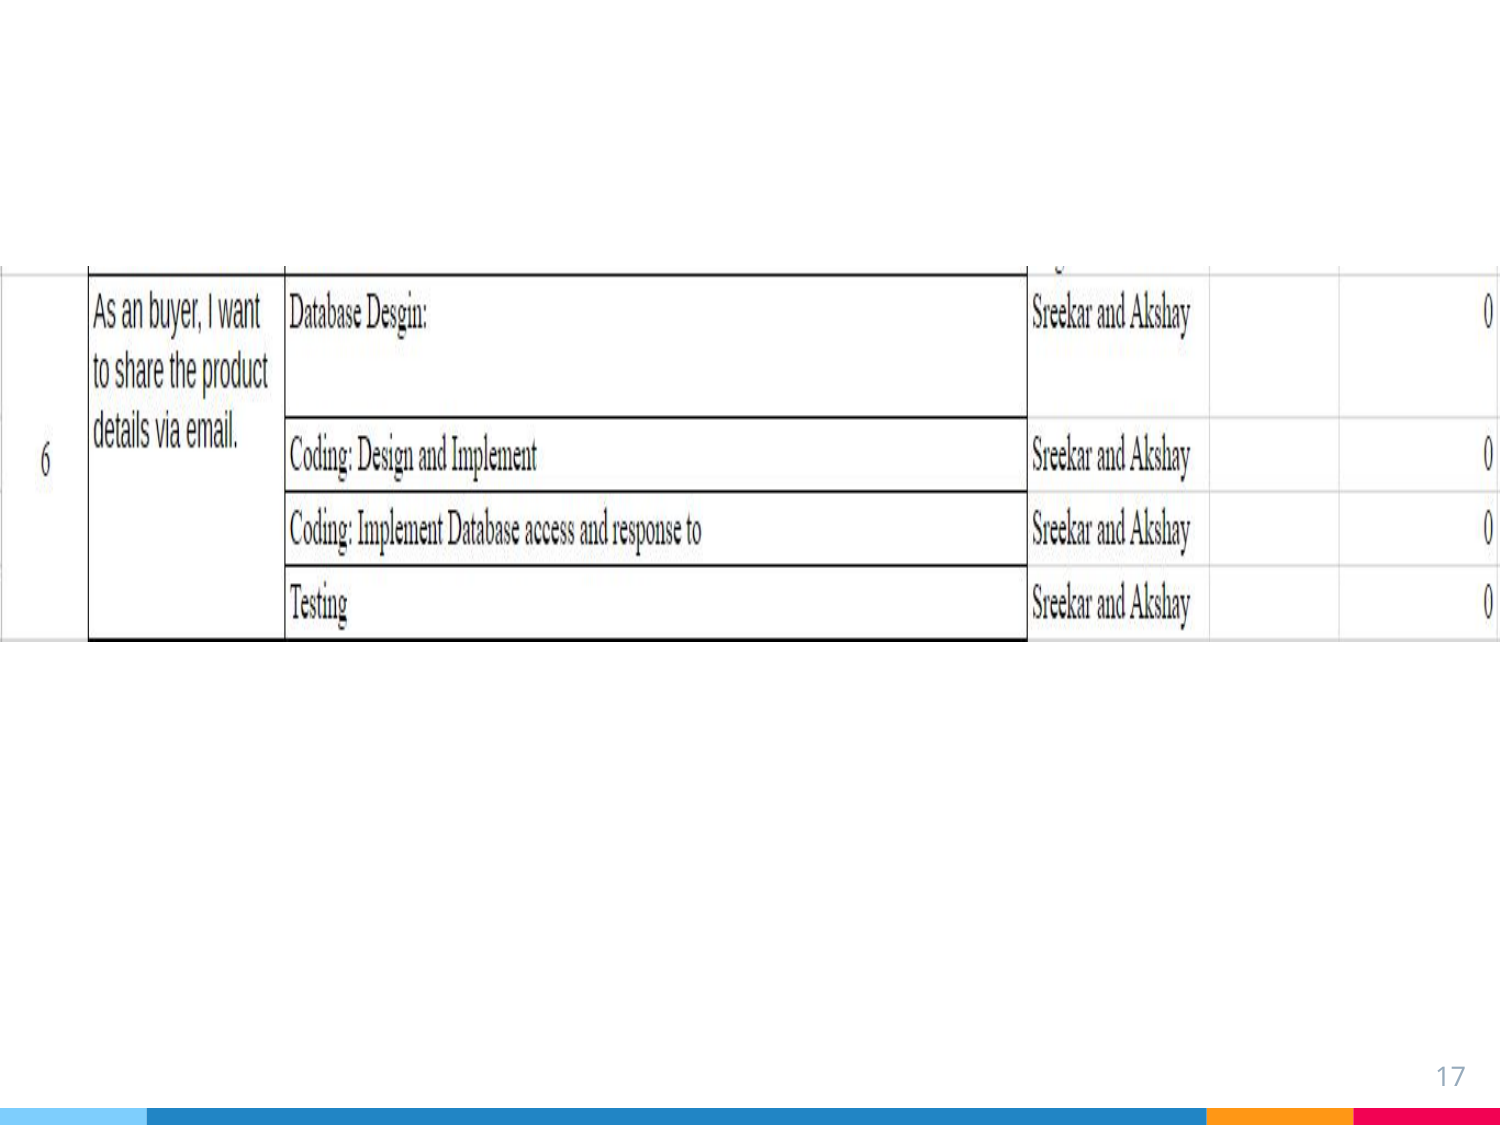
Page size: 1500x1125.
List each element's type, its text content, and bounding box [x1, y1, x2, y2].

slide_number 17 [1391, 1043, 1482, 1113]
picture [0, 266, 1500, 642]
